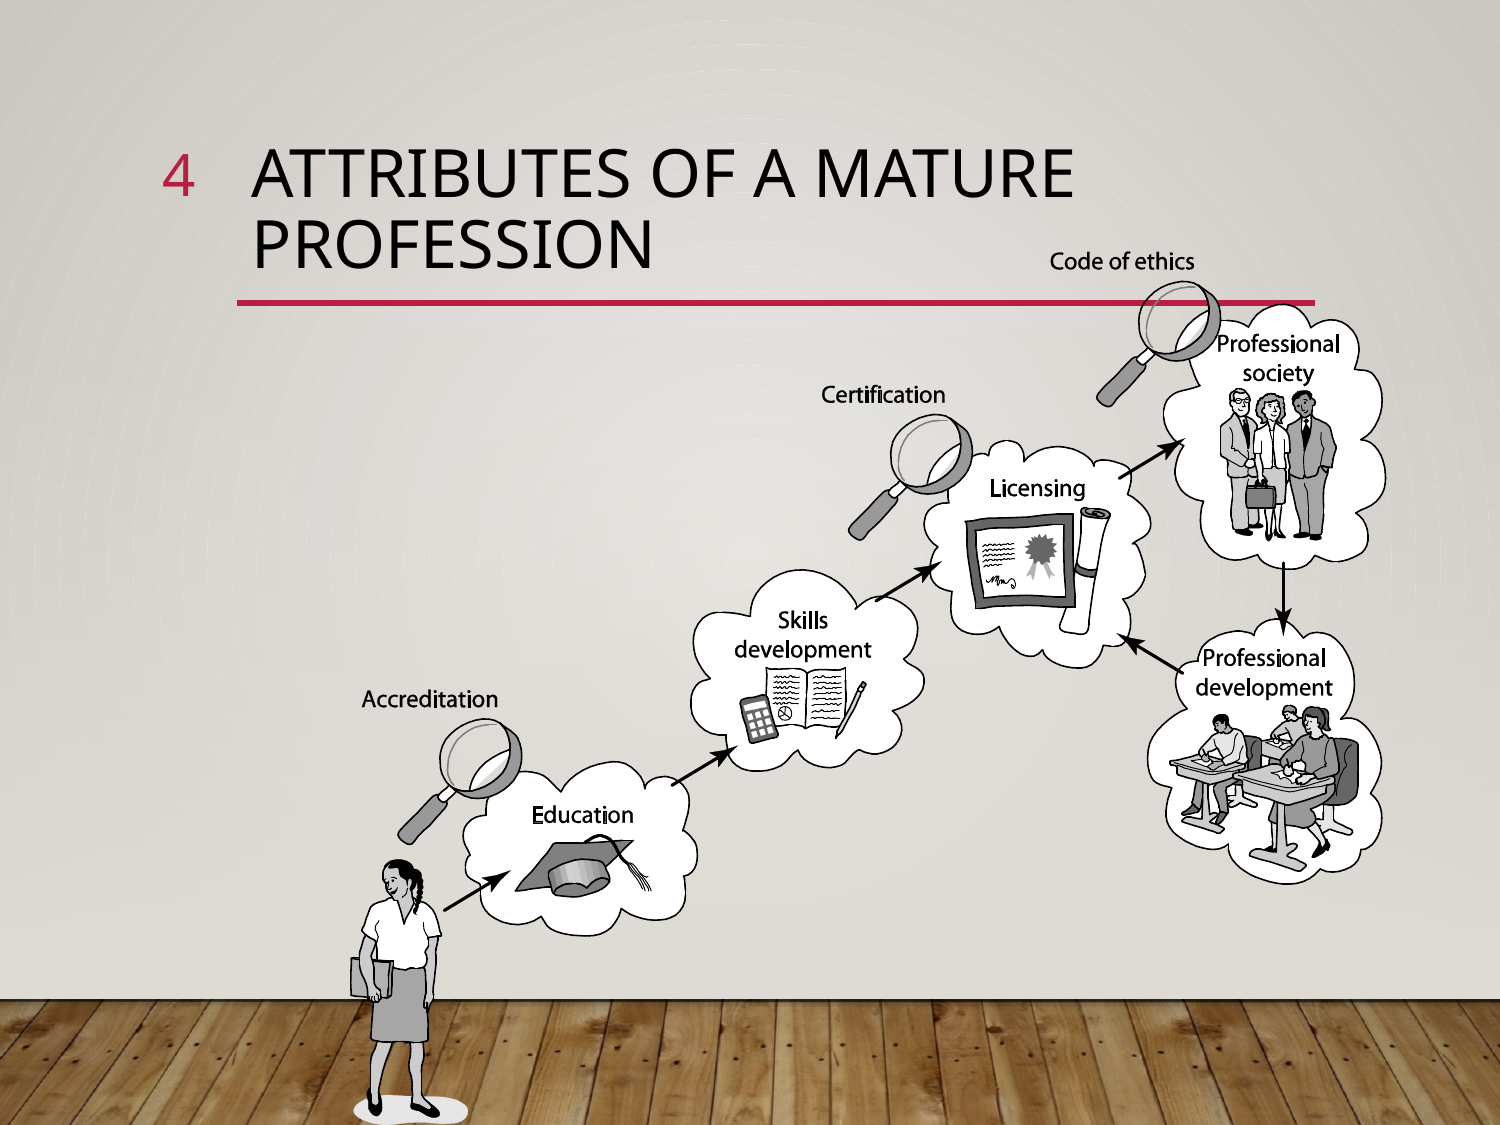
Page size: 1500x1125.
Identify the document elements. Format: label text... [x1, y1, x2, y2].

picture [0, 246, 1500, 1125]
title Attributes of a Mature Profession [236, 131, 1315, 305]
slide_number 4 [80, 131, 211, 214]
